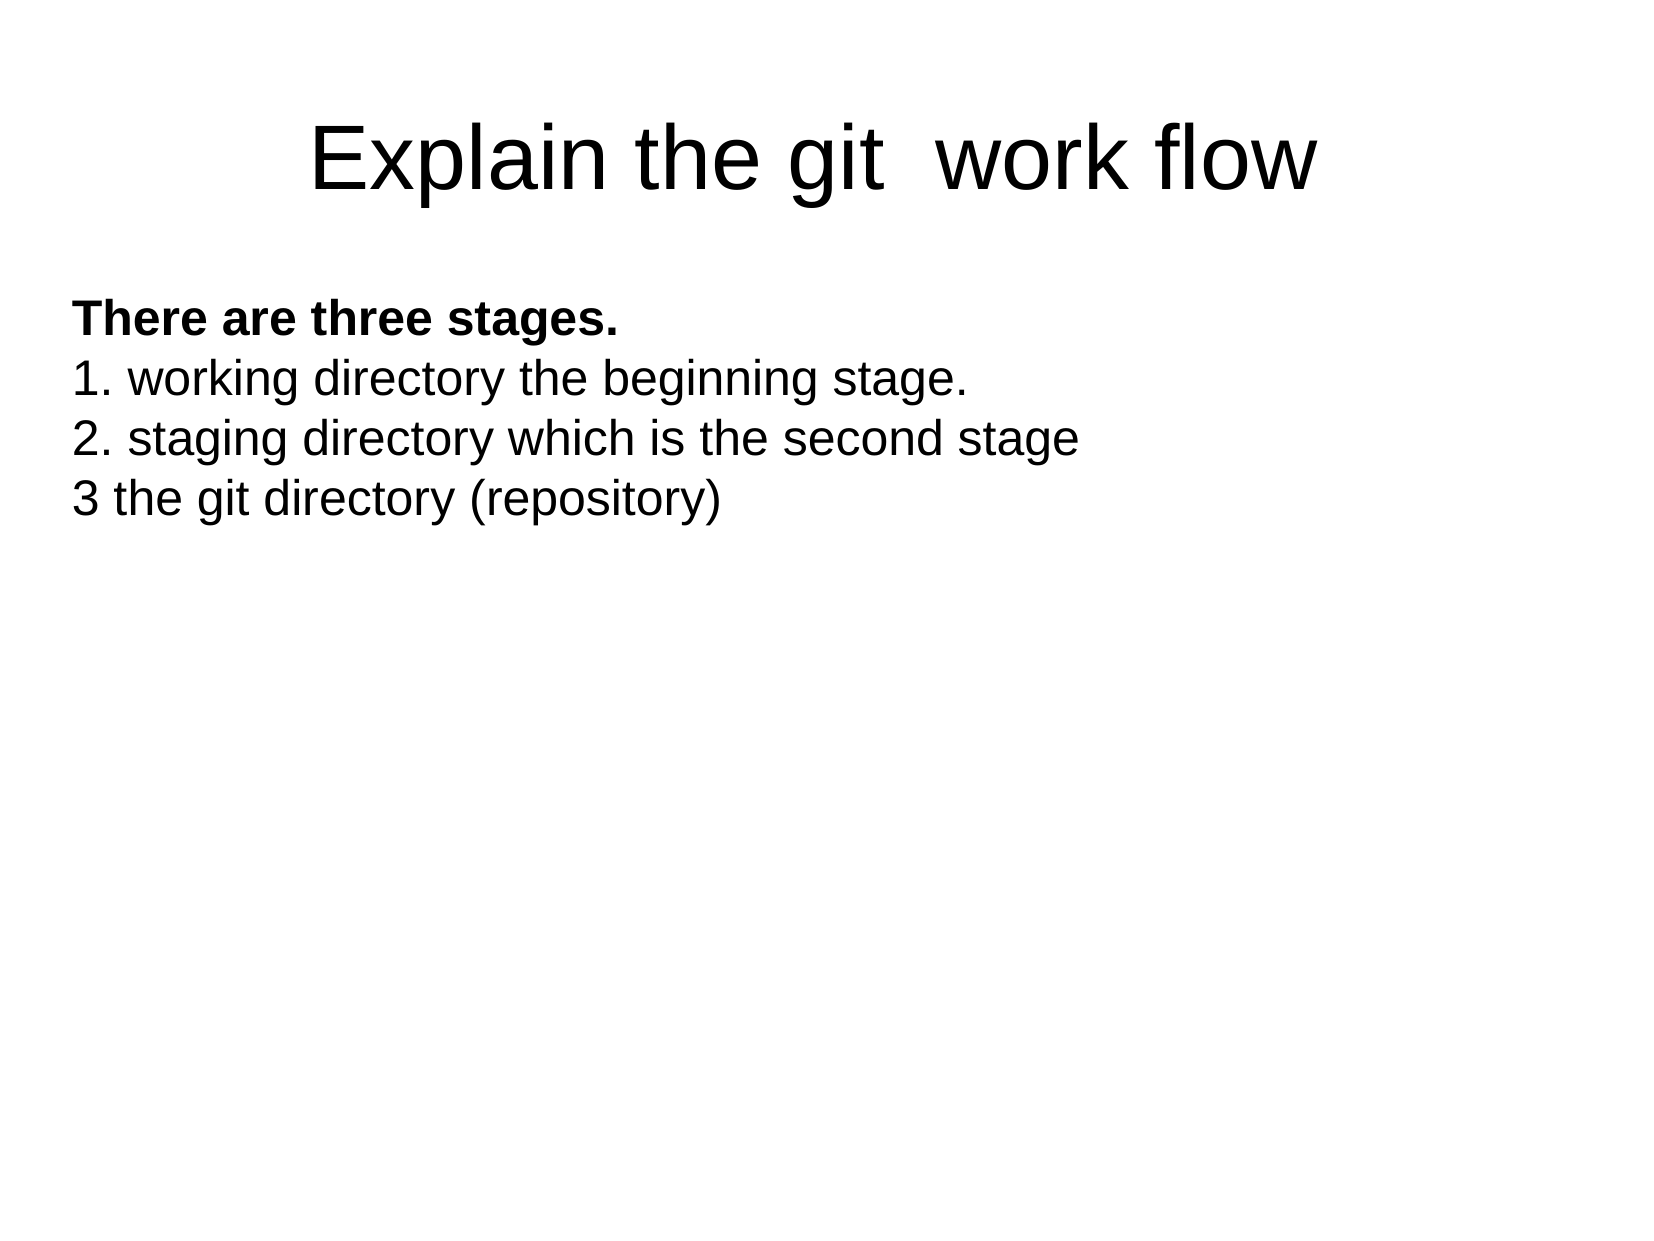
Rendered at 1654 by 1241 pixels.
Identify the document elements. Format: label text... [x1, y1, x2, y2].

text_box Explain the git work flow [82, 49, 1571, 257]
text_box There are three stages. 1. working directory the beginning stage. 2. staging directory which is the second stage 3 the git directory (repository) [71, 284, 1560, 1005]
